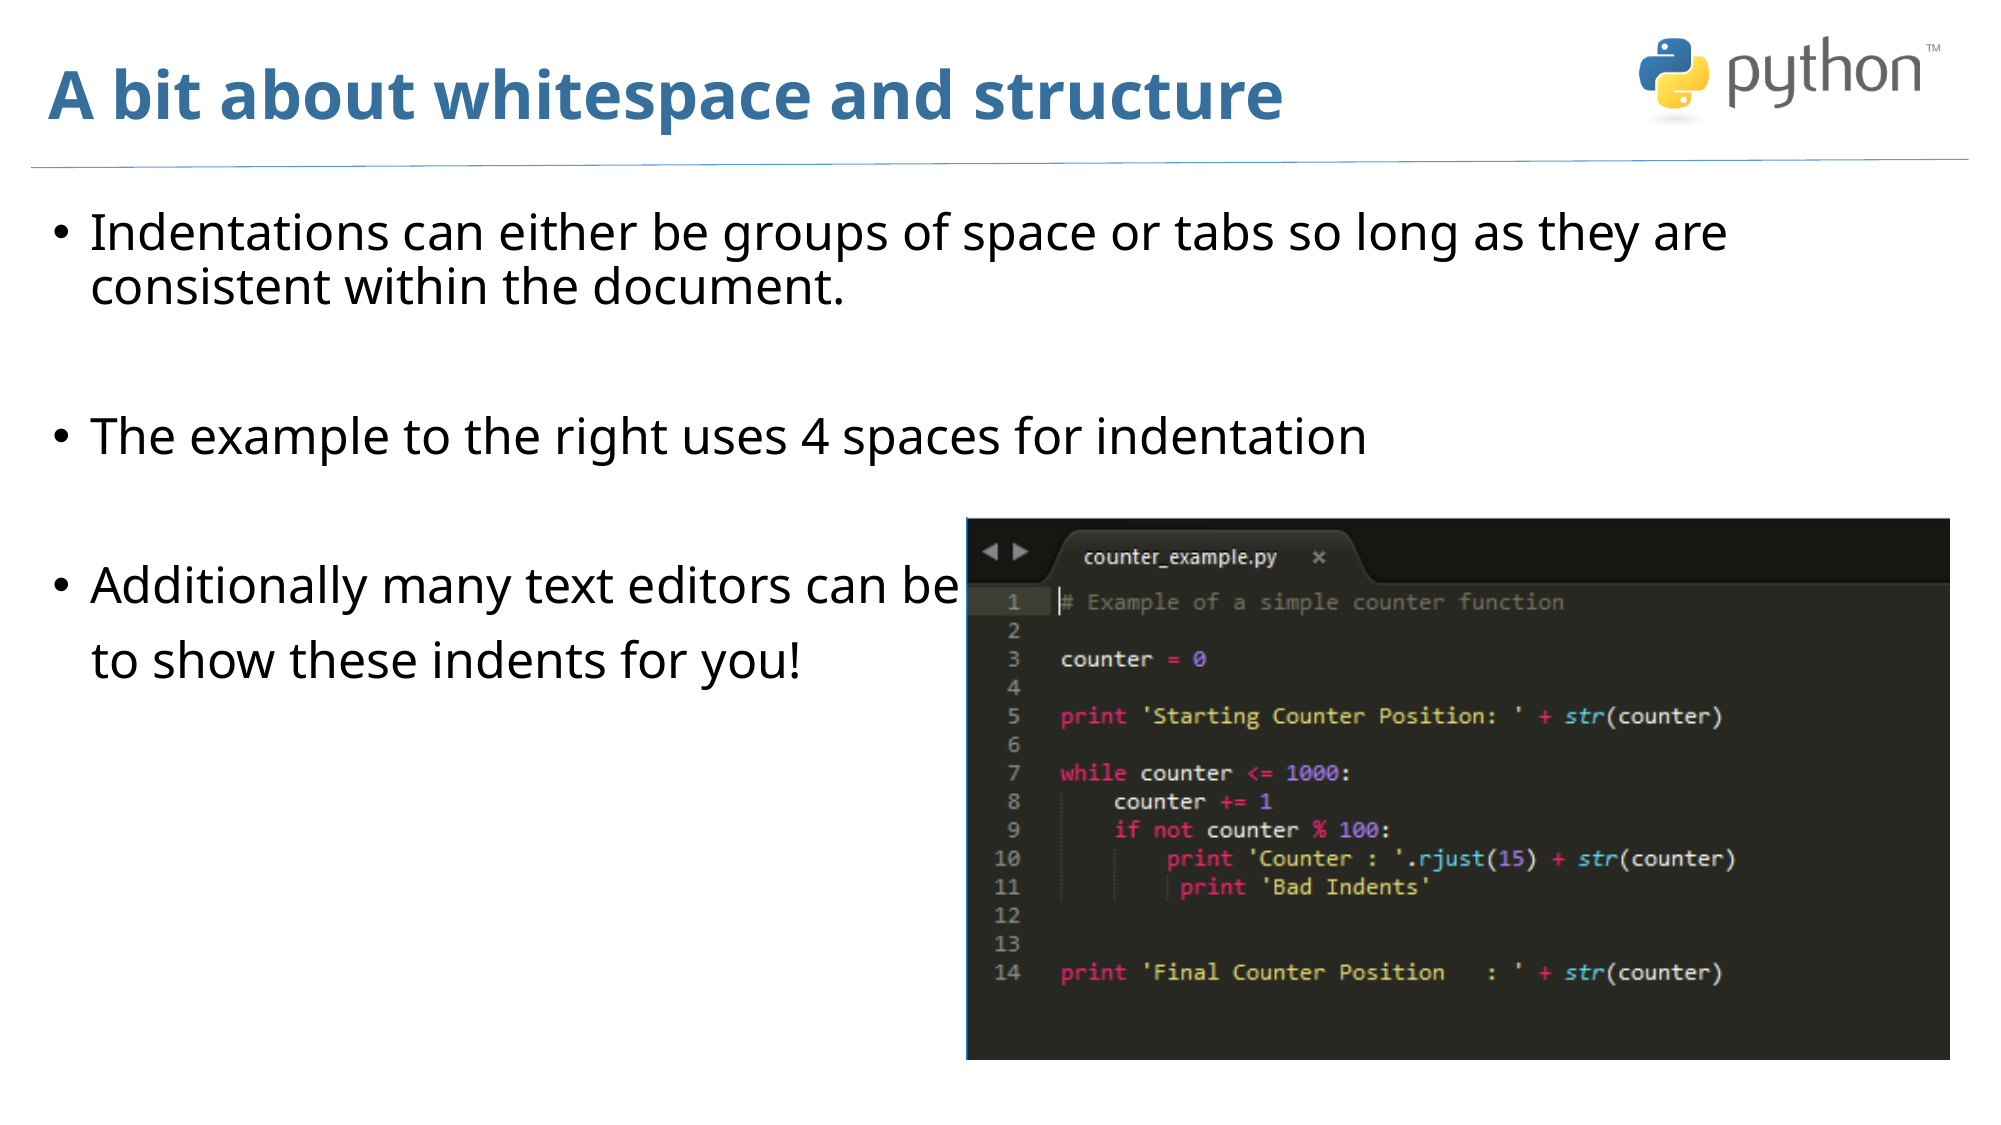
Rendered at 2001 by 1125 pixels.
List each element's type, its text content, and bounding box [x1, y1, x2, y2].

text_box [31, 159, 1969, 168]
picture [966, 517, 1950, 1060]
picture [1589, 17, 1969, 146]
title A bit about whitespace and structure [33, 45, 1552, 150]
list Indentations can either be groups of space or tabs so long as they are consistent within the document. The example to the right uses 4 spaces for indentation Additionally many text editors can be set to show these indents for you! [37, 199, 1955, 1086]
